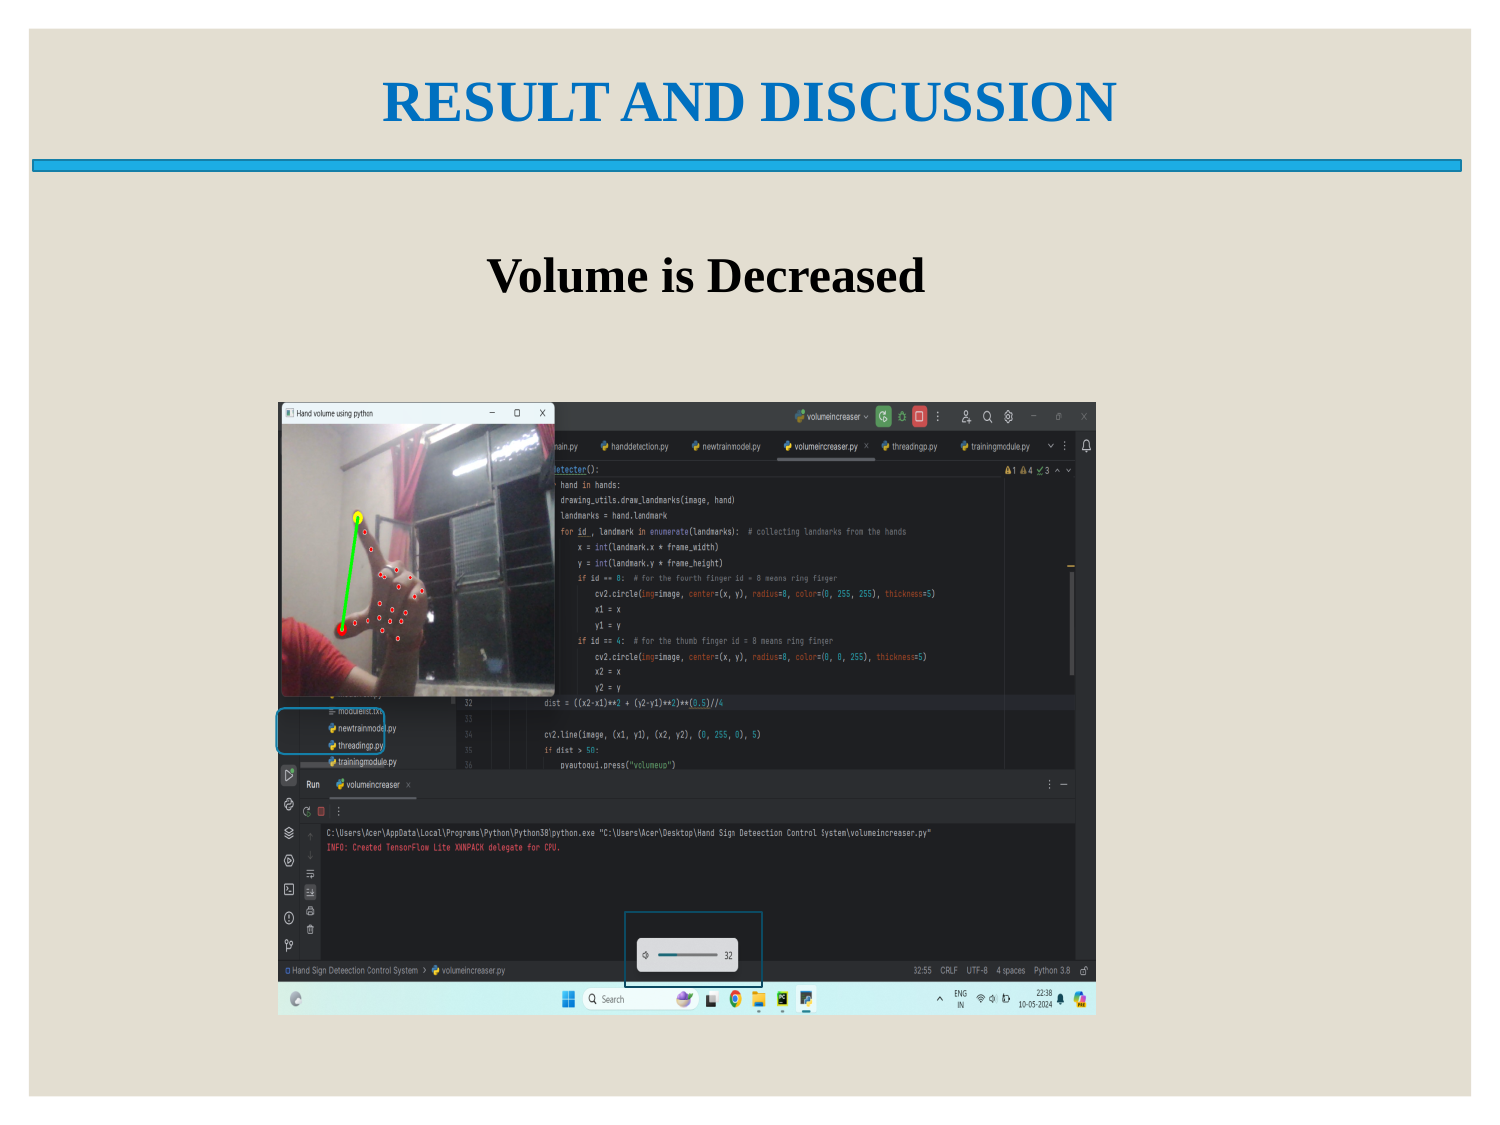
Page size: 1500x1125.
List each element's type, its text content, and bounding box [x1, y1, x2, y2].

title RESULT AND DISCUSSION [51, 40, 1449, 149]
text_box Volume is Decreased [262, 235, 1150, 310]
text_box [32, 159, 1462, 172]
picture [278, 402, 1096, 1015]
